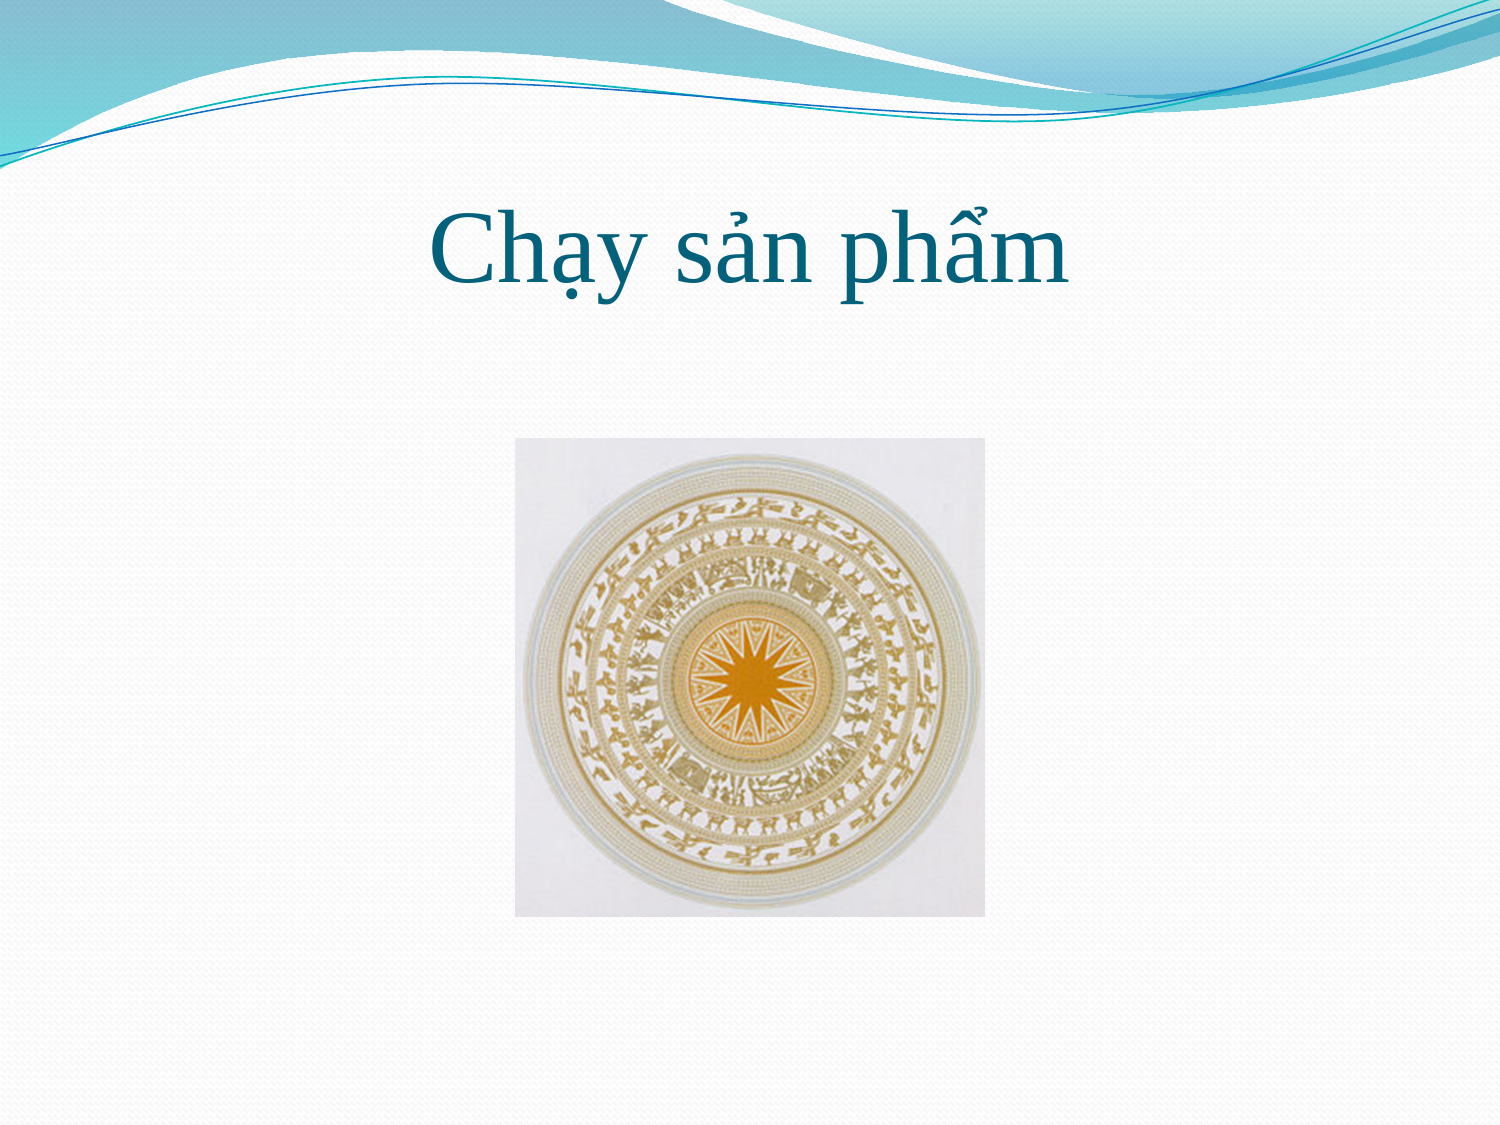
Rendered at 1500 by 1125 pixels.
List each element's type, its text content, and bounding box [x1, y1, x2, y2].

title Chạy sản phẩm [75, 115, 1425, 303]
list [515, 438, 985, 917]
